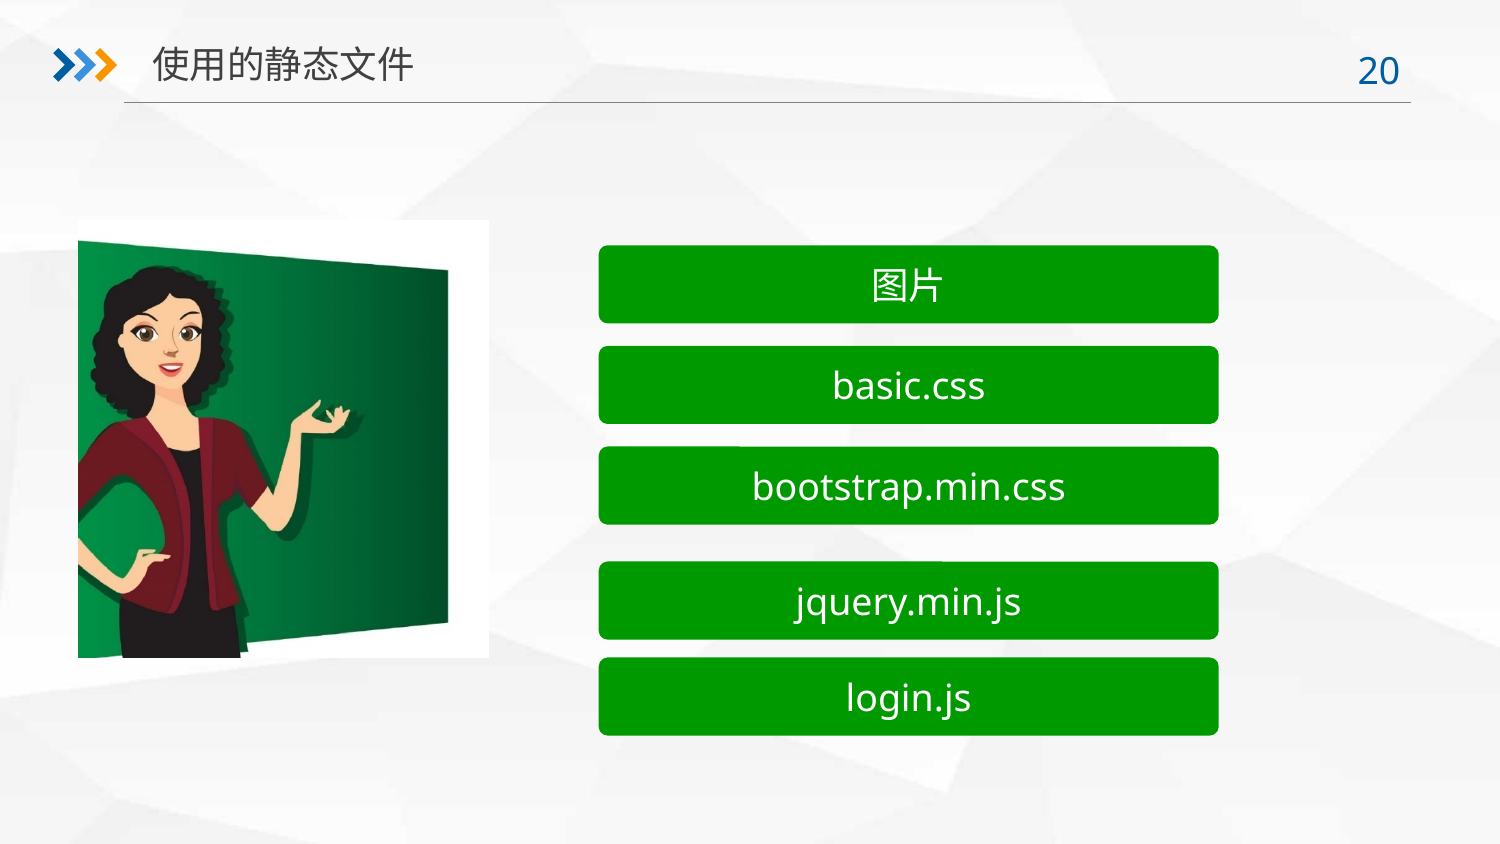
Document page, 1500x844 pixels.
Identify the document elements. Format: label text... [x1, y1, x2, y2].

picture [0, 0, 1500, 844]
text_box bootstrap.min.css [598, 446, 1219, 525]
text_box basic.css [598, 345, 1219, 424]
text_box login.js [598, 657, 1219, 736]
text_box 图片 [598, 245, 1219, 324]
text_box 使用的静态文件 [135, 32, 432, 95]
text_box jquery.min.js [598, 561, 1219, 640]
